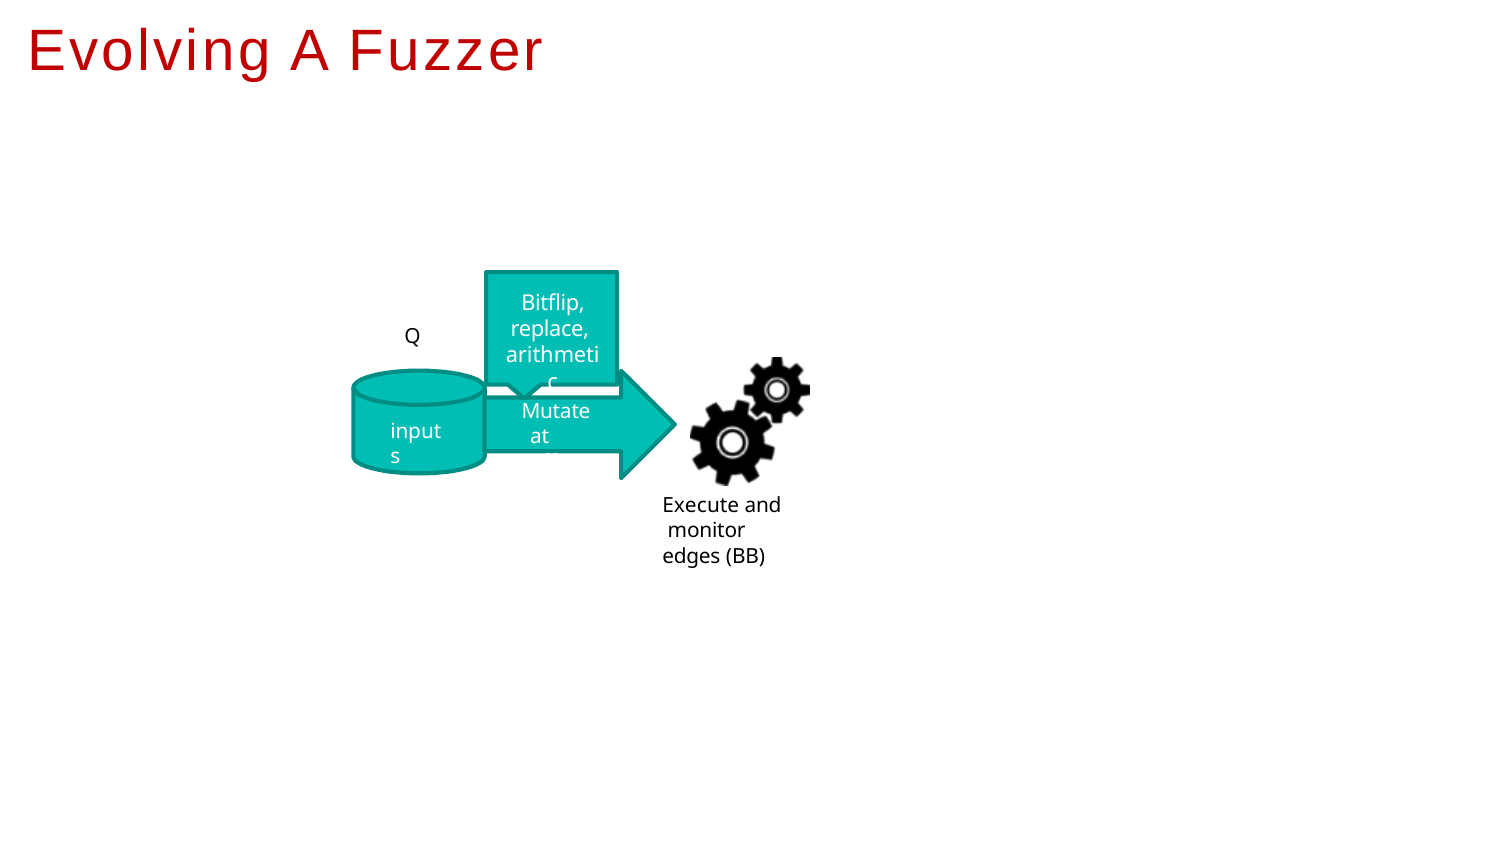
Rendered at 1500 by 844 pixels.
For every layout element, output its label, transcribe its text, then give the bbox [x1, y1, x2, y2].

text_box Evolving A Fuzzer [24, 10, 1378, 83]
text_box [350, 368, 478, 476]
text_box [483, 269, 620, 401]
text_box Execute and monitor edges (BB) [660, 489, 785, 568]
text_box Q [402, 320, 423, 348]
picture [689, 357, 810, 486]
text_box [482, 368, 678, 481]
